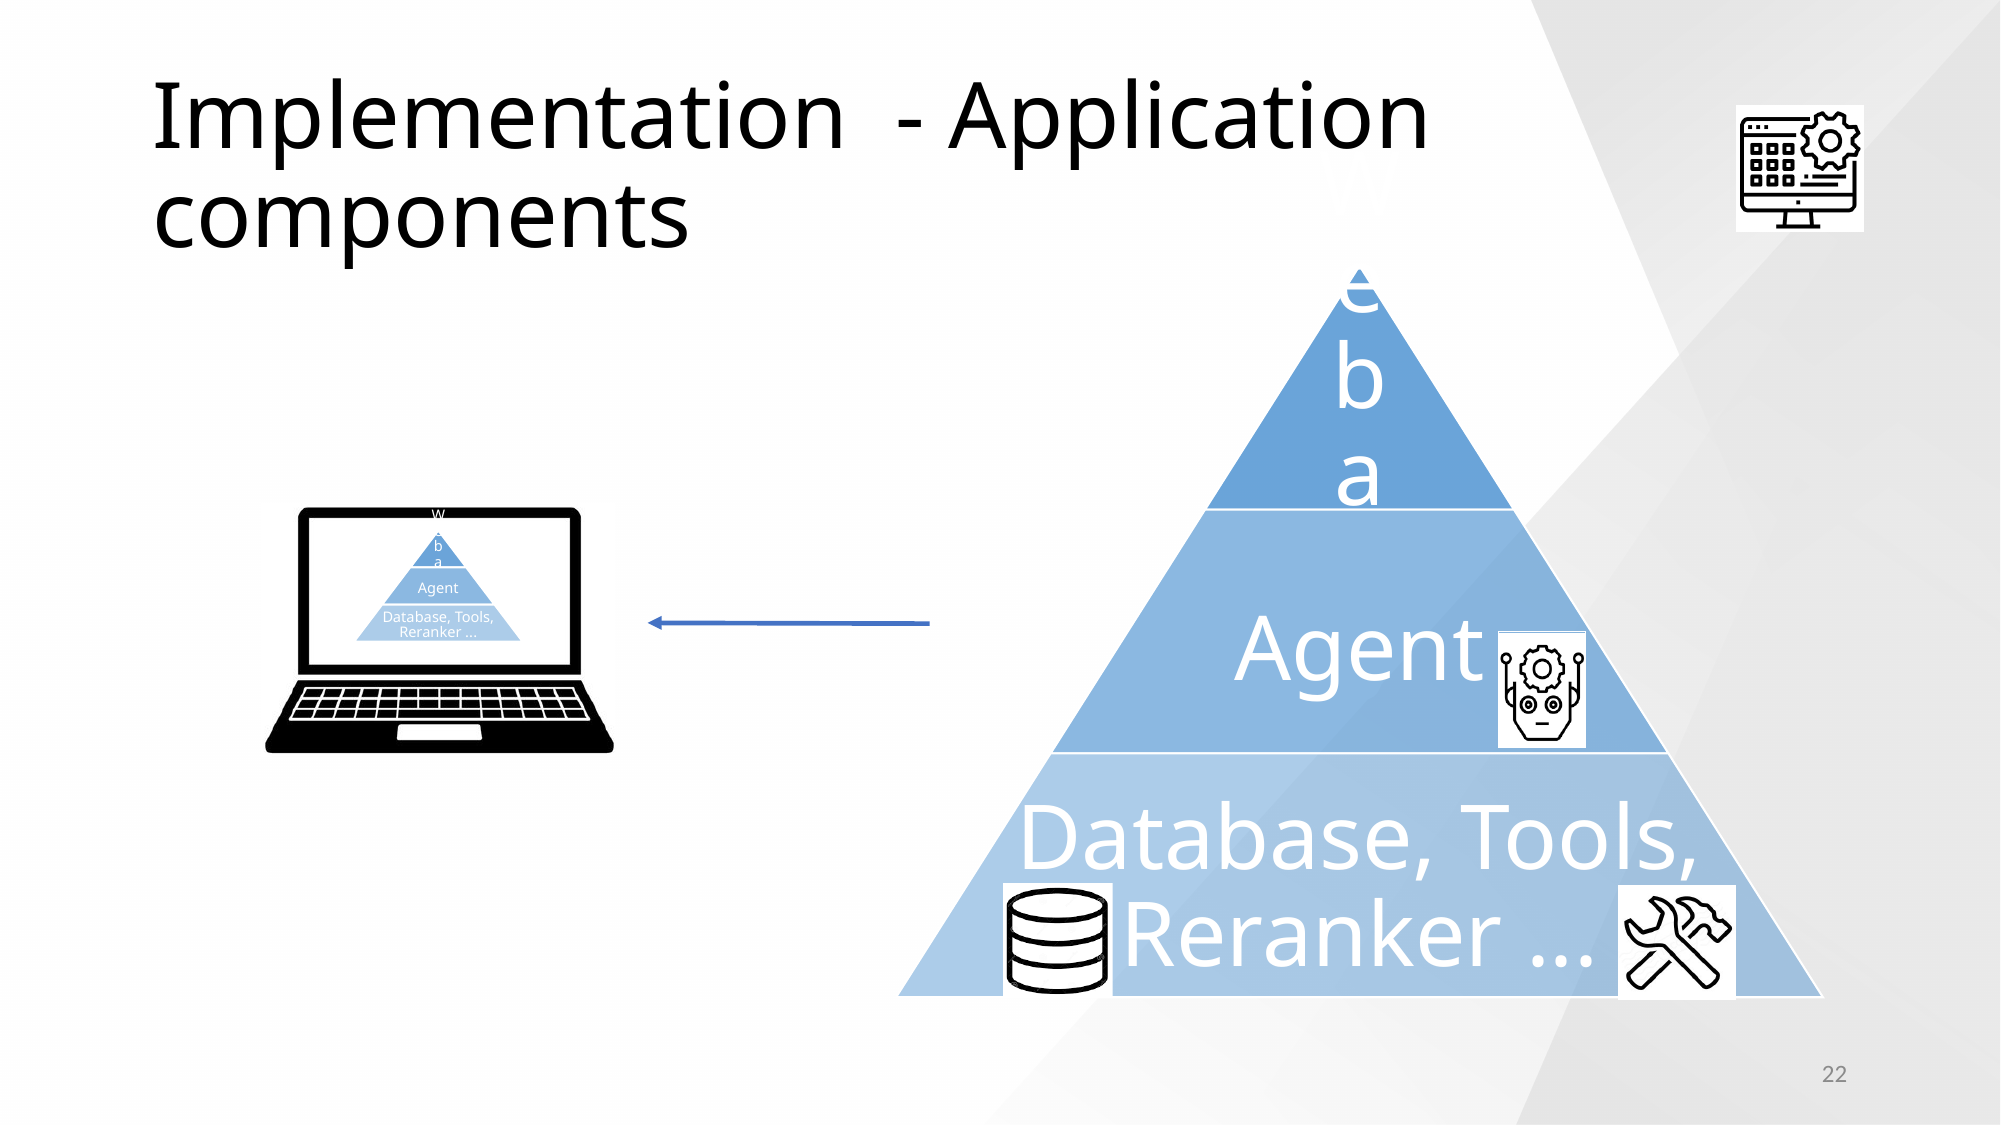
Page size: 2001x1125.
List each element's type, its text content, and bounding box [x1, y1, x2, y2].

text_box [896, 265, 1823, 1000]
title Implementation - Application components [137, 59, 1863, 278]
slide_number 22 [1412, 1042, 1863, 1103]
picture [0, 0, 2001, 1125]
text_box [353, 530, 523, 642]
